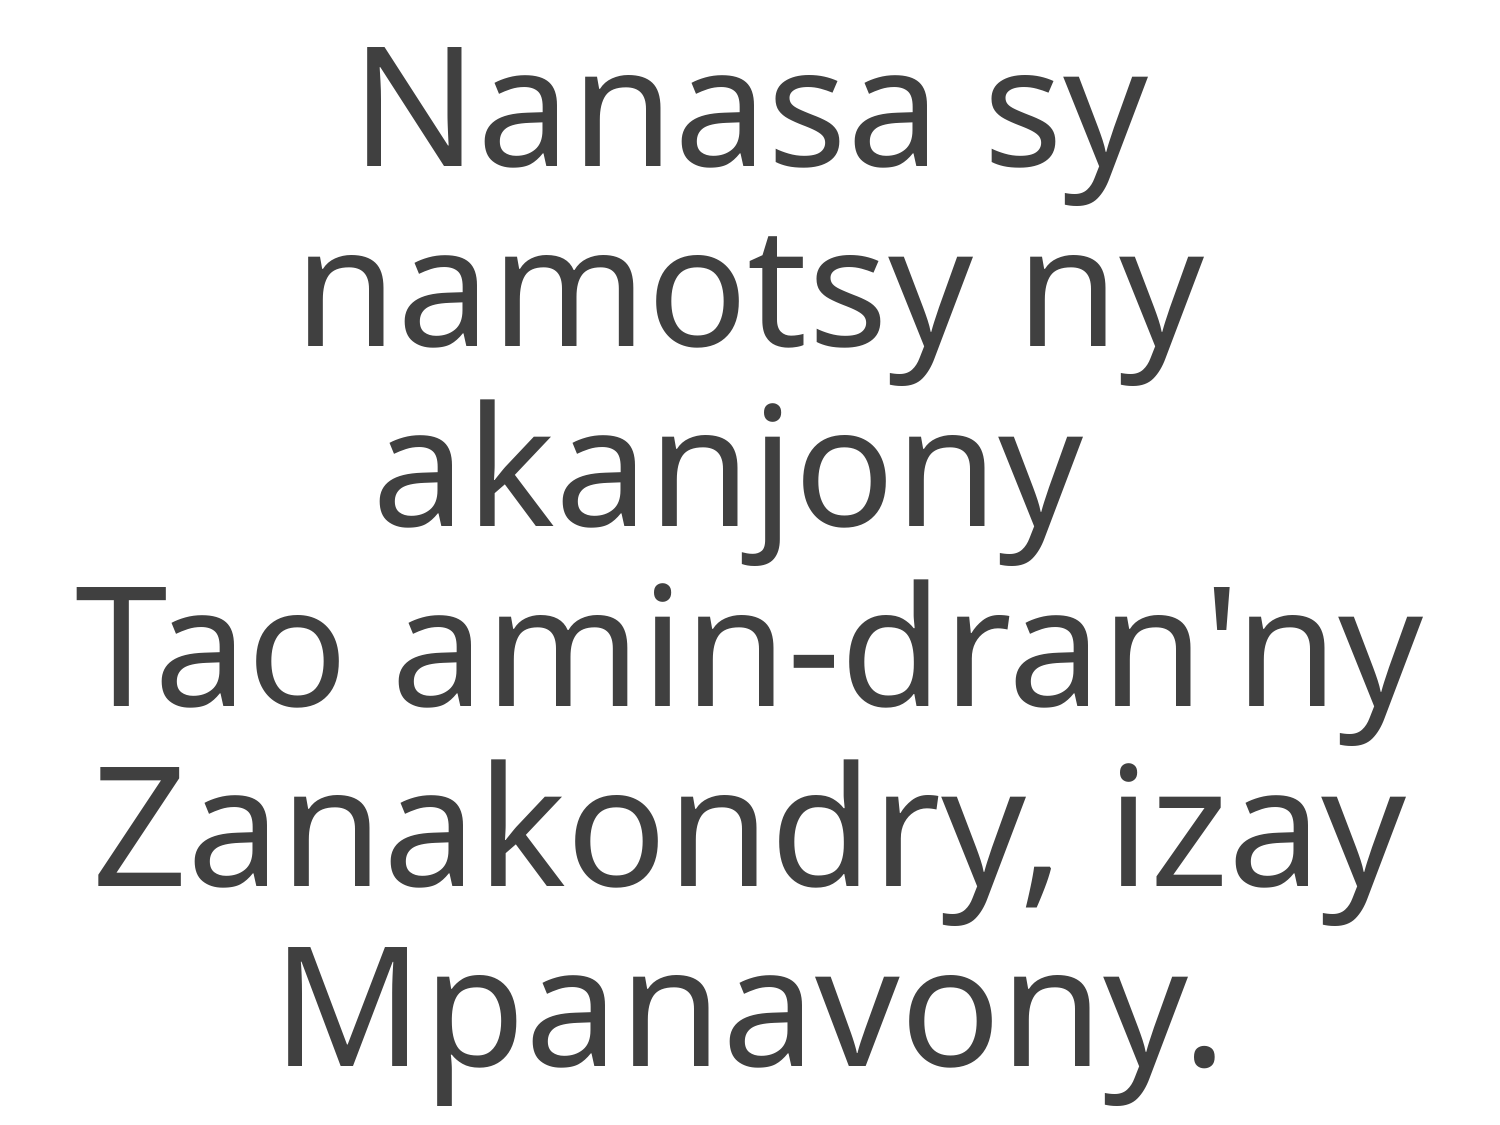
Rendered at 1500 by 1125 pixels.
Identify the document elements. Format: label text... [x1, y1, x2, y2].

title Nanasa sy namotsy ny akanjony Tao amin-dran'ny Zanakondry, izay Mpanavony. [0, 453, 1500, 672]
